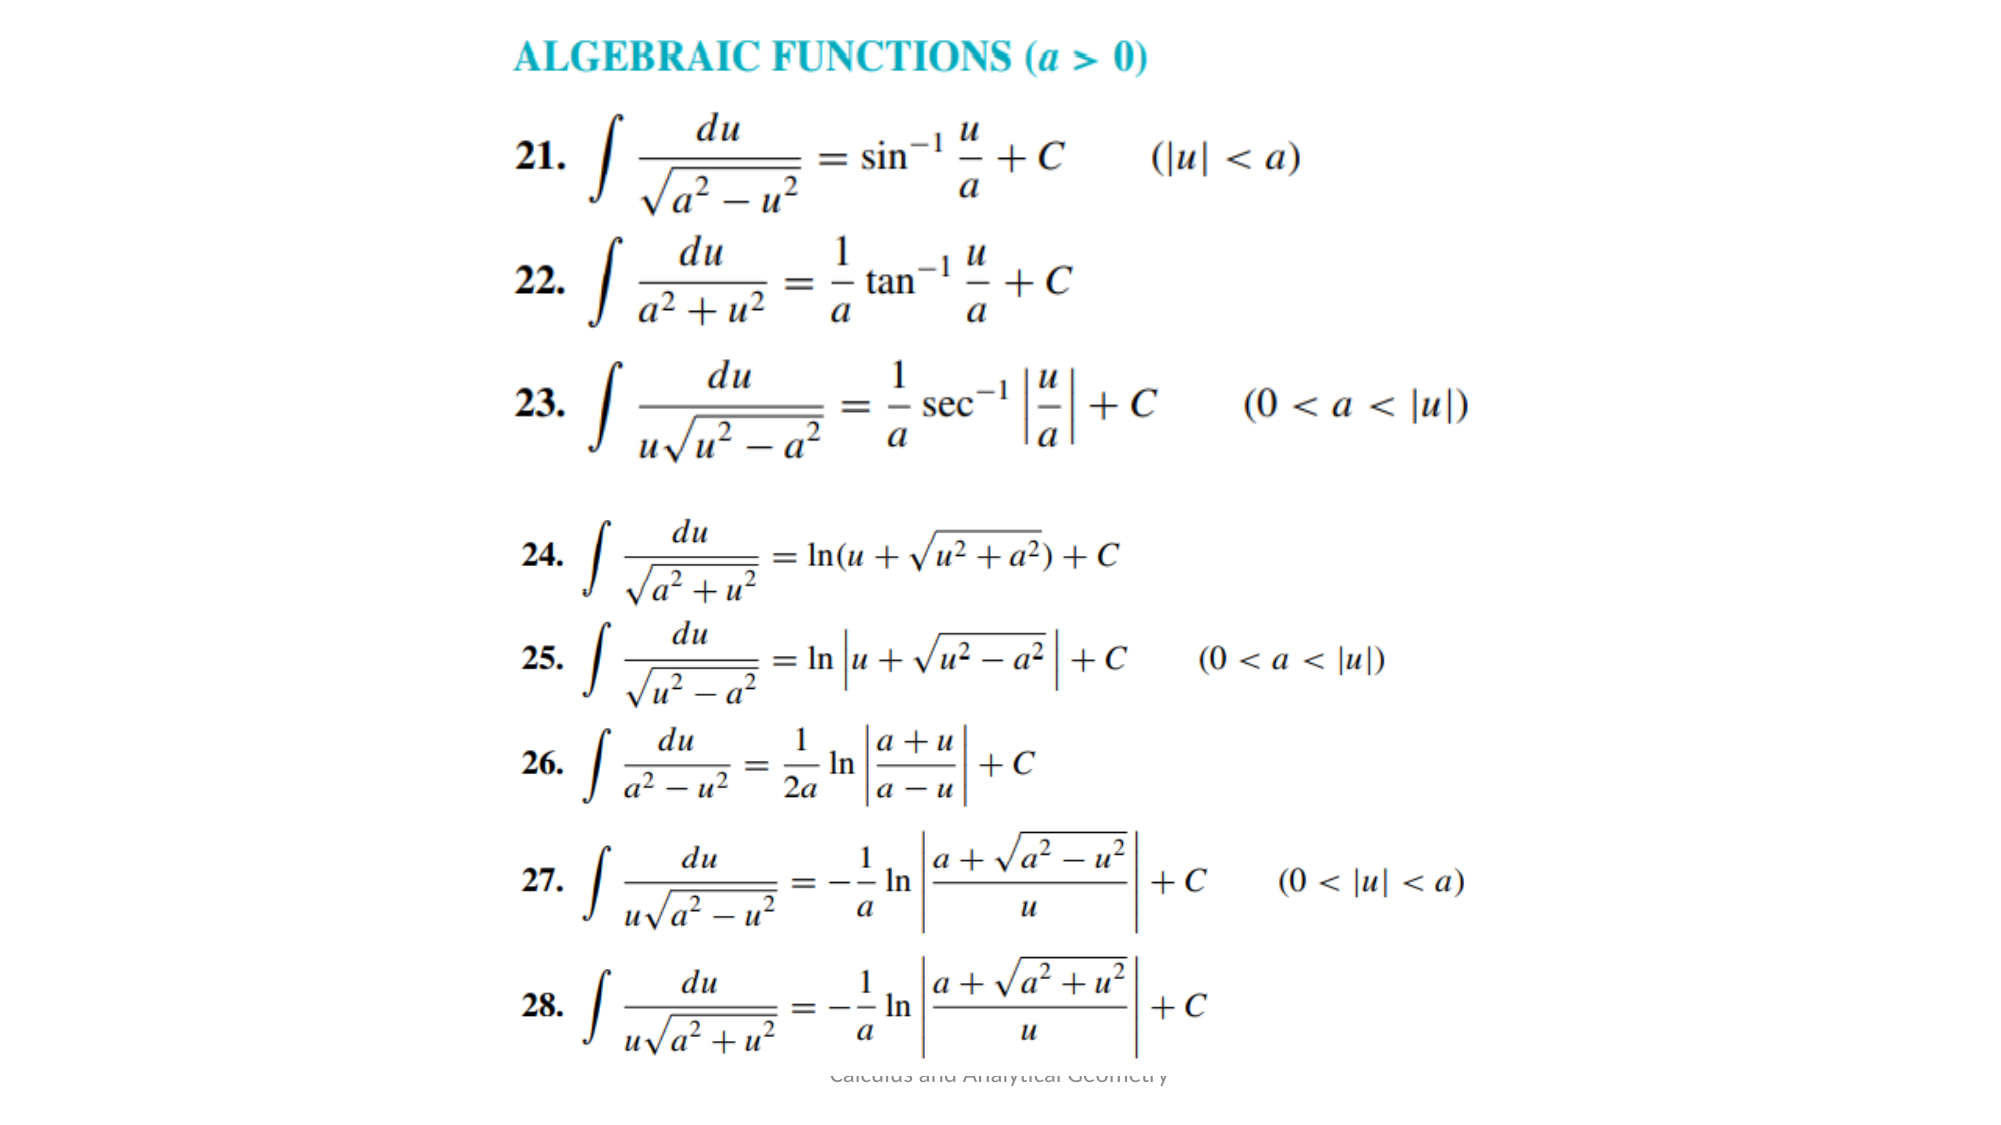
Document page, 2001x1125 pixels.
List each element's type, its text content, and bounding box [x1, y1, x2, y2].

footer Calculus and Analytical Geometry [662, 1076, 1338, 1103]
picture [499, 22, 1500, 1076]
